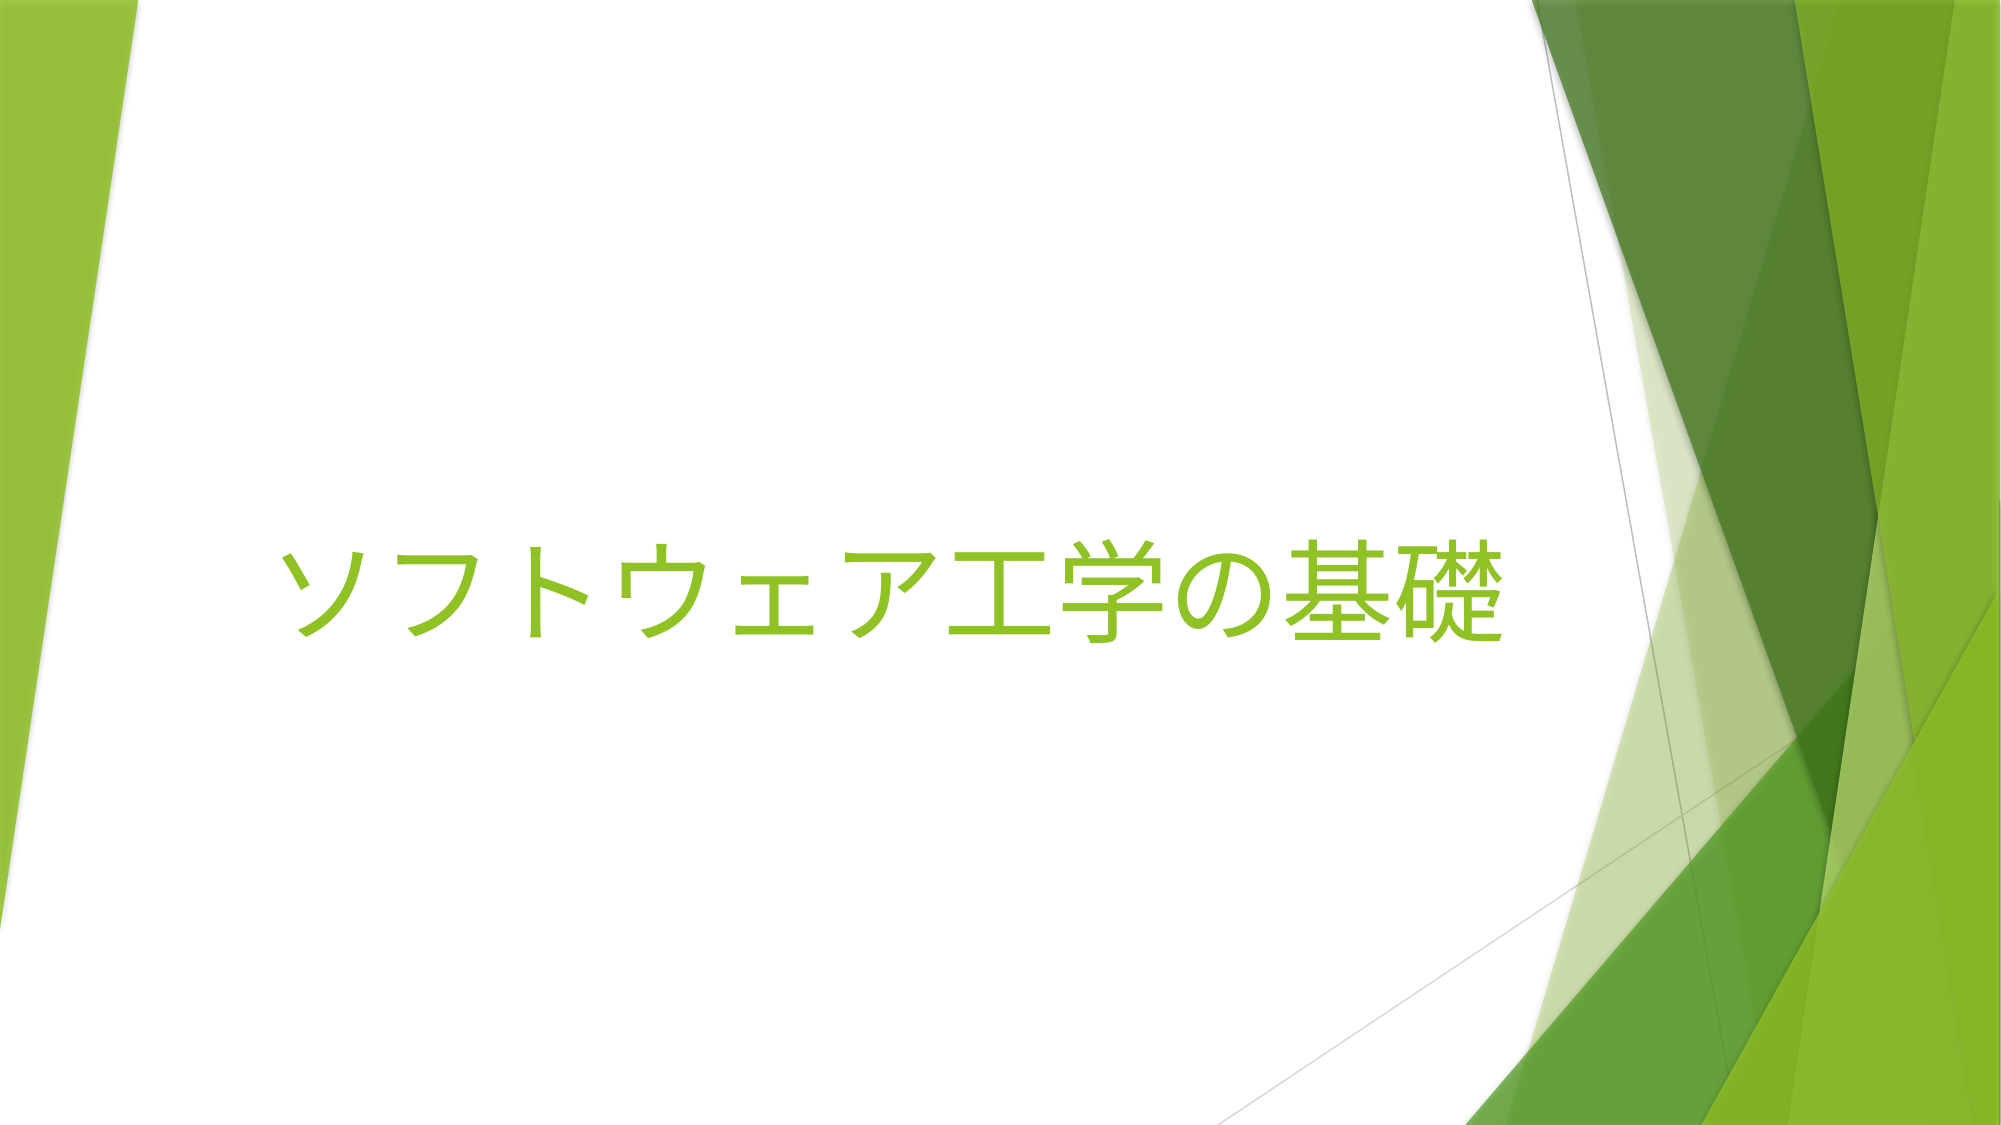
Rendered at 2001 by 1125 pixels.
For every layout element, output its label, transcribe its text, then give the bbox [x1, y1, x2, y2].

title ソフトウェア工学の基礎 [247, 394, 1522, 665]
